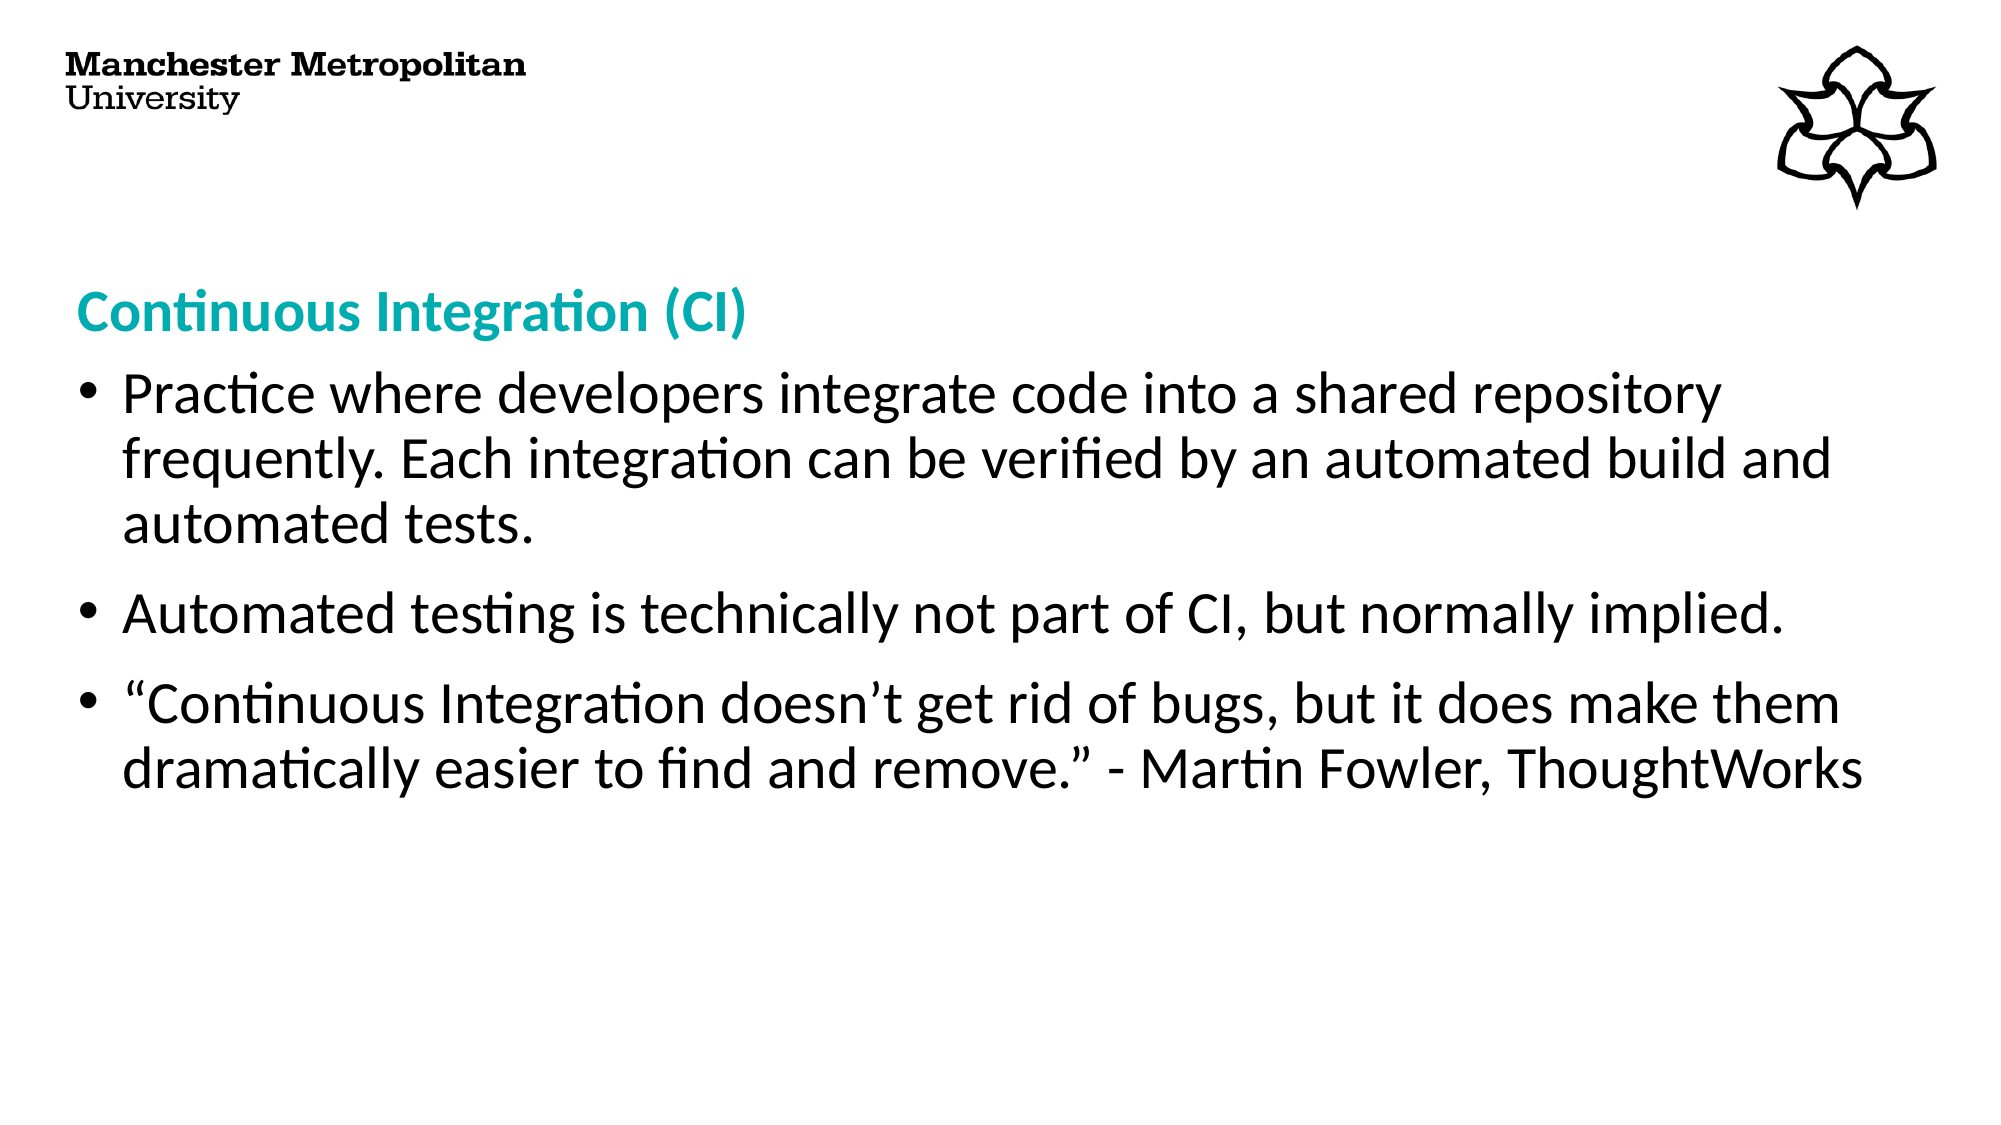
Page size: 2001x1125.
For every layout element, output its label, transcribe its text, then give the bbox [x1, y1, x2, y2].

picture [1765, 34, 1948, 221]
picture [55, 42, 536, 124]
list Practice where developers integrate code into a shared repository frequently. Each integration can be verified by an automated build and automated tests. Automated testing is technically not part of CI, but normally implied. “Continuous Integration doesn’t get rid of bugs, but it does make them dramatically easier to find and remove.” - Martin Fowler, ThoughtWorks [62, 352, 1938, 961]
title Continuous Integration (CI) [62, 270, 1788, 352]
